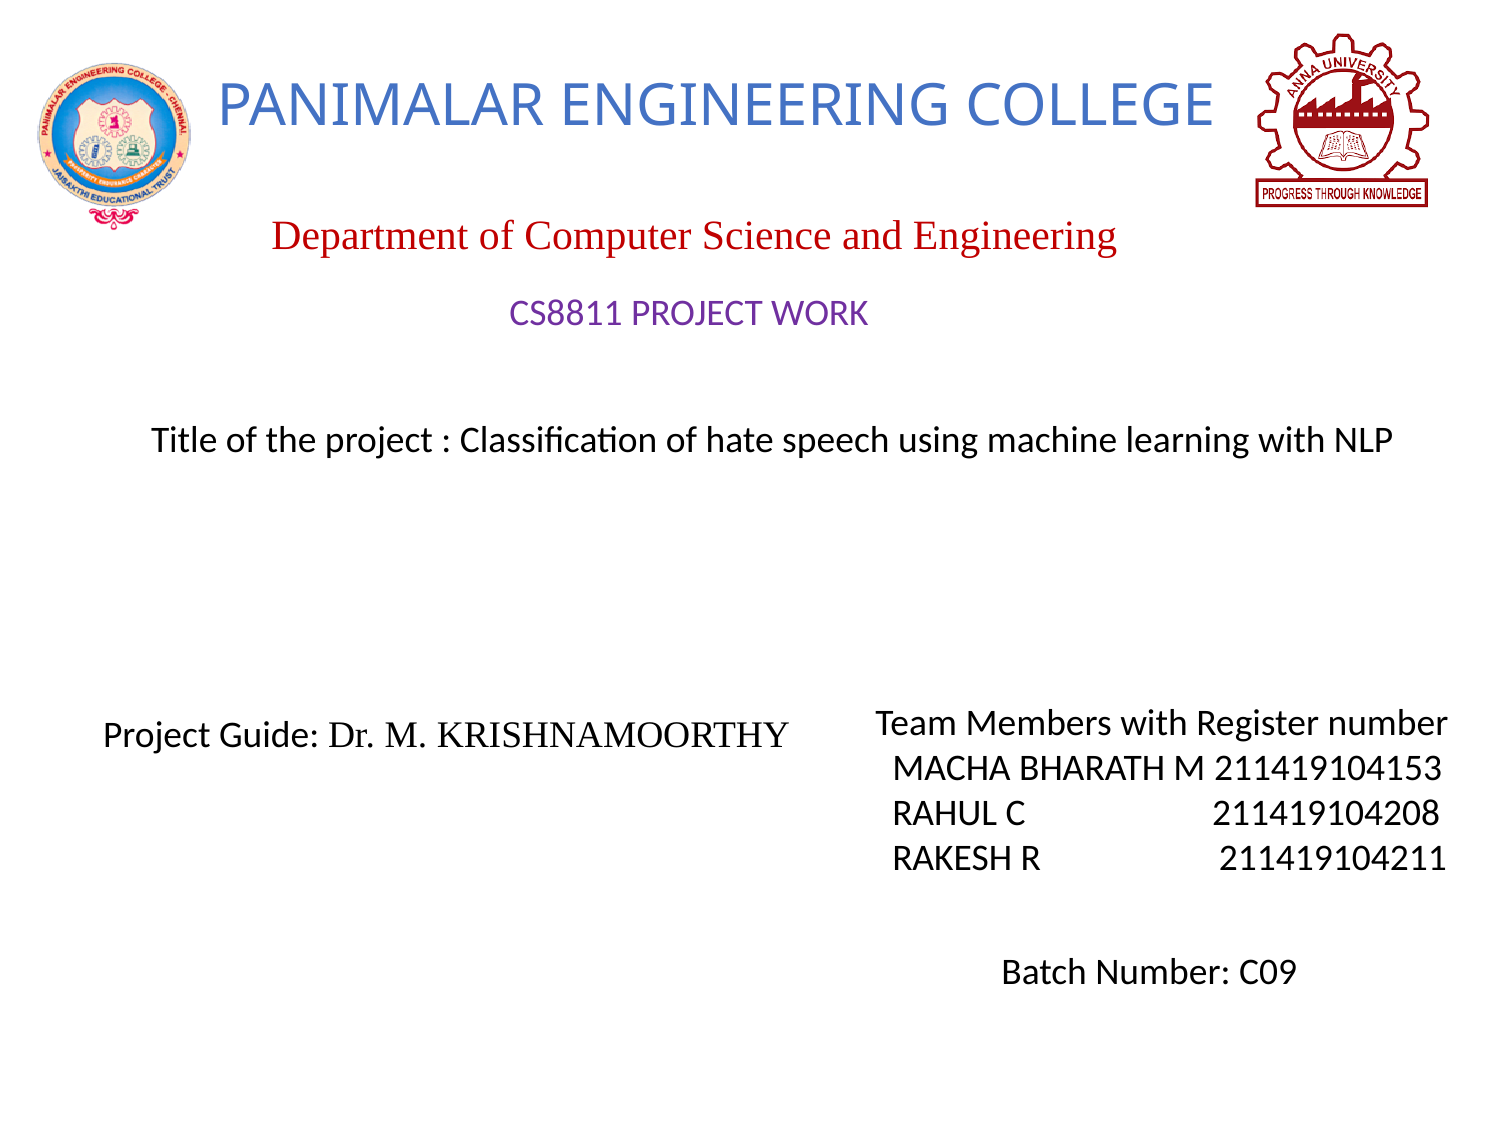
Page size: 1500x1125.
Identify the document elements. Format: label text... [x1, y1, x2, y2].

text_box Batch Number: C09 [986, 939, 1330, 1000]
text_box CS8811 PROJECT WORK [381, 280, 1005, 341]
picture [1254, 32, 1430, 208]
text_box Department of Computer Science and Engineering [256, 200, 1255, 265]
text_box Title of the project : Classification of hate speech using machine learning with NLP [136, 407, 1436, 468]
text_box PANIMALAR ENGINEERING COLLEGE [229, 59, 1231, 145]
picture [17, 55, 229, 234]
text_box Project Guide: Dr. M. KRISHNAMOORTHY [45, 702, 825, 763]
text_box Team Members with Register number MACHA BHARATH M 211419104153 RAHUL C 211419104208 RAKESH R 211419104211 [792, 690, 1470, 886]
